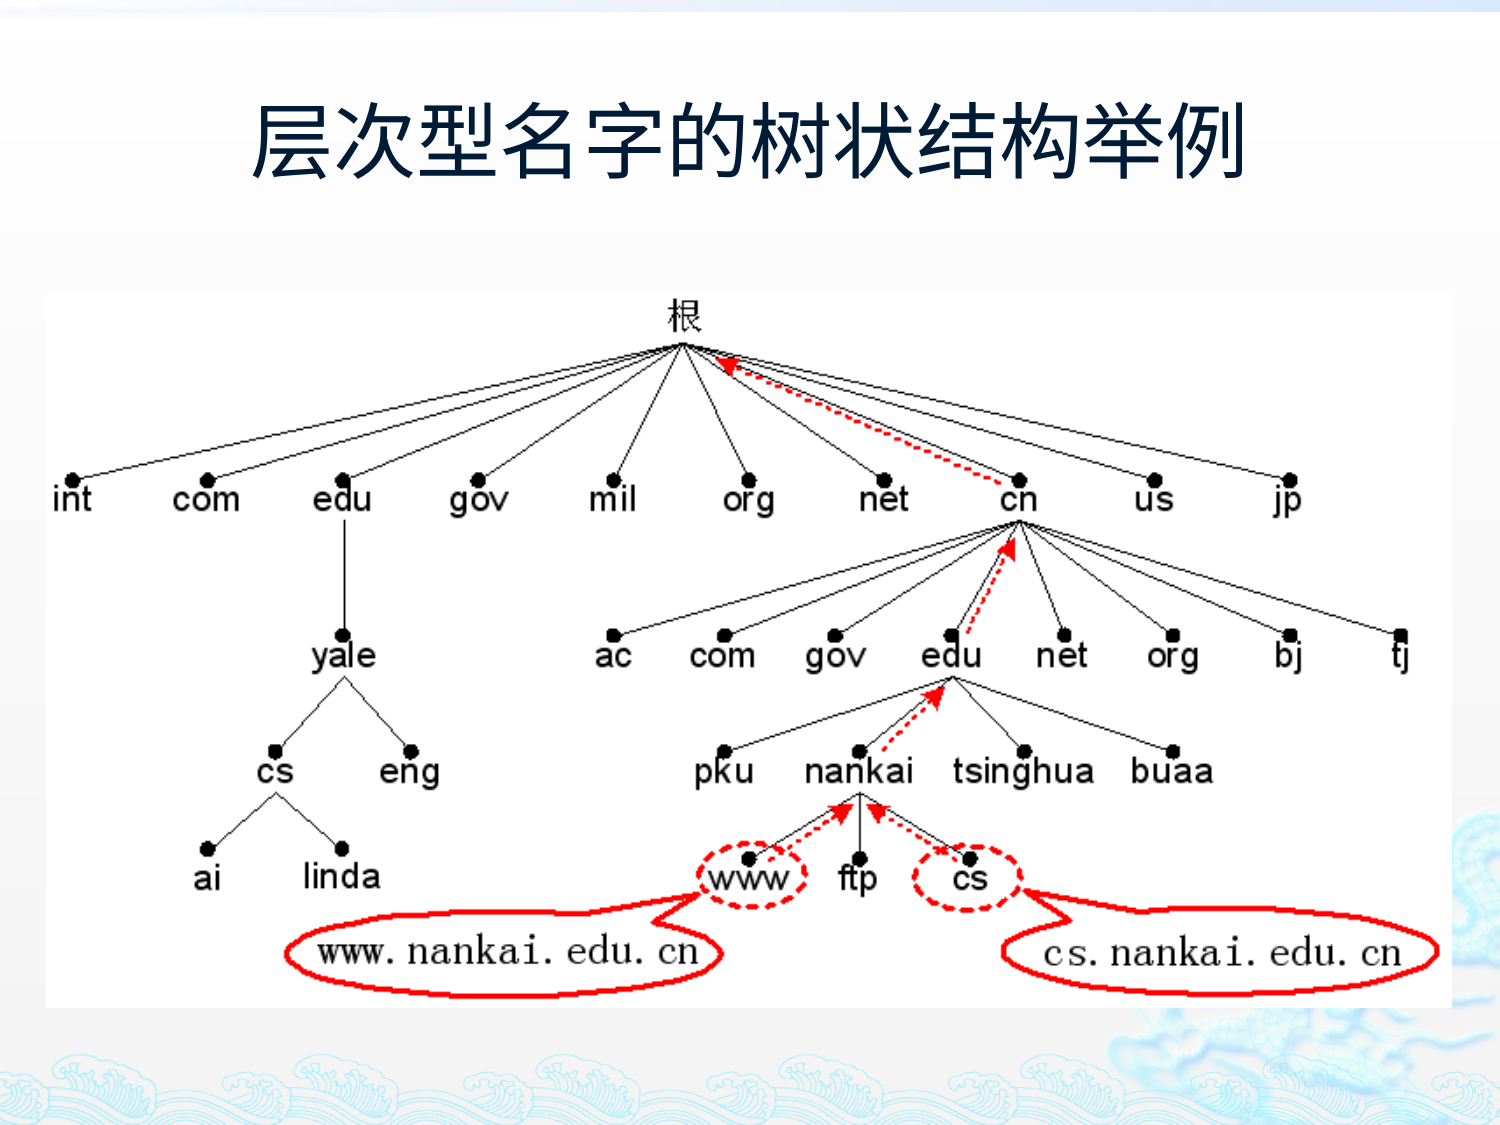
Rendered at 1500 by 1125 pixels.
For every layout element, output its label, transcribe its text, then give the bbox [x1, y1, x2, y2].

title 层次型名字的树状结构举例 [75, 45, 1425, 233]
picture [46, 292, 1453, 1009]
